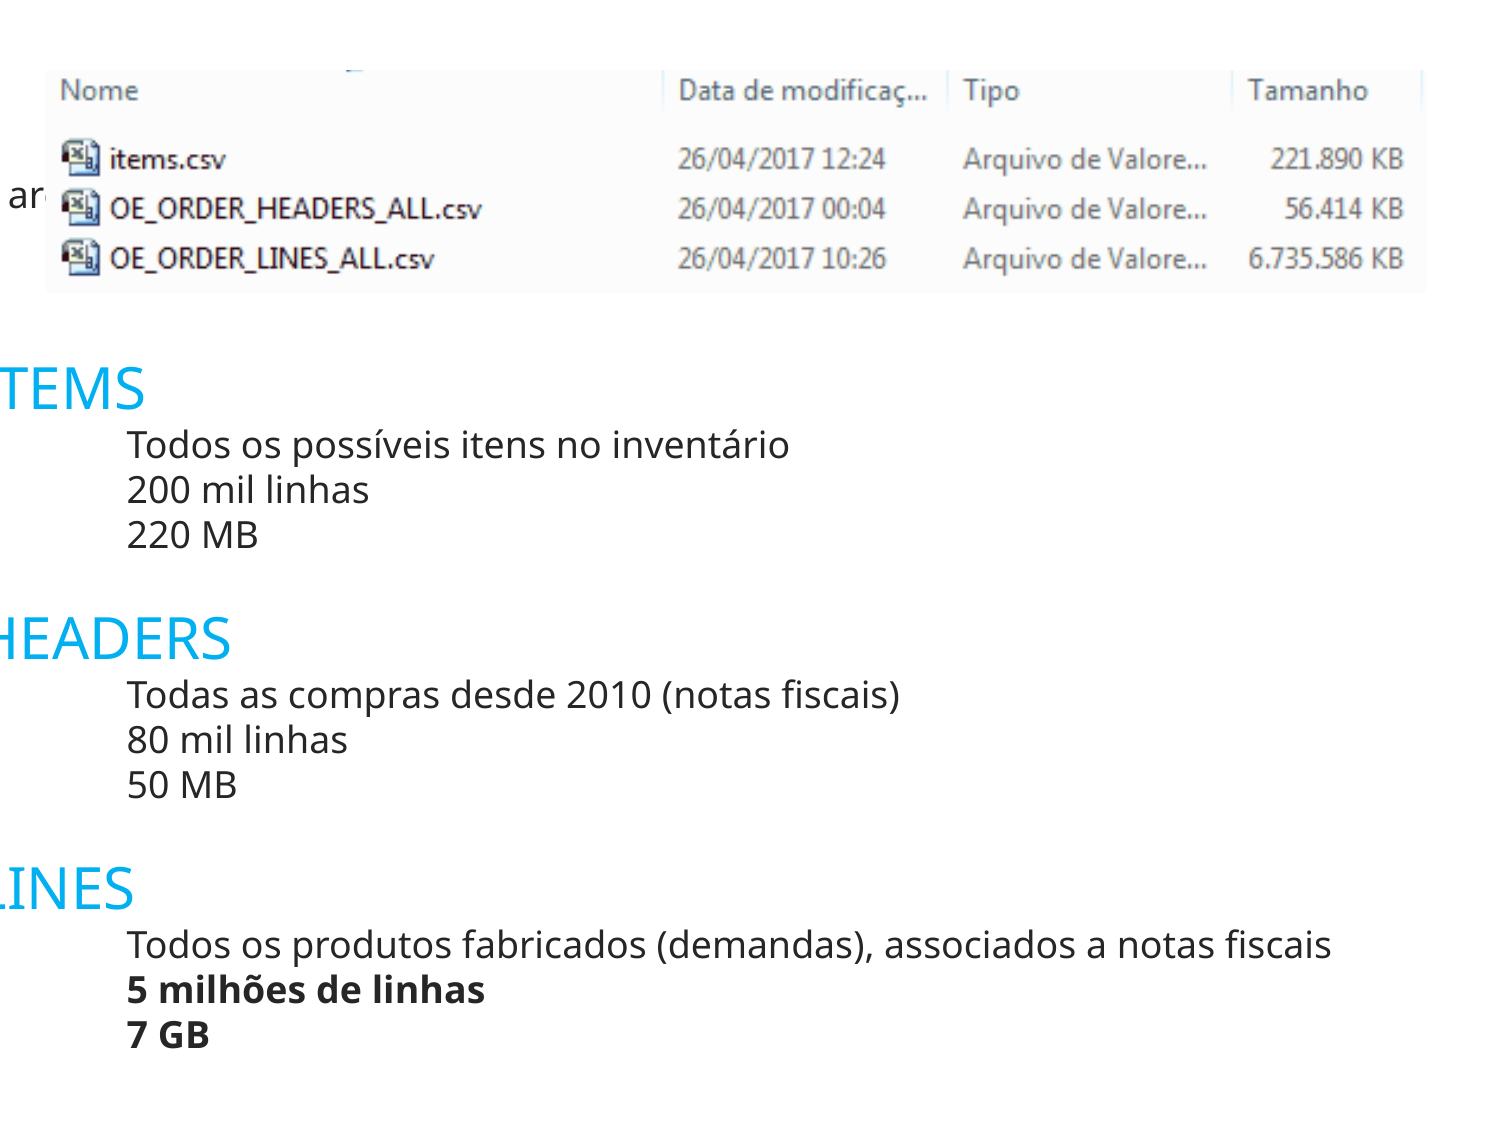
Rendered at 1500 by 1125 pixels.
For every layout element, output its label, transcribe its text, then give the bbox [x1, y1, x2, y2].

text_box 3 arquivos CSVs ITEMS Todos os possíveis itens no inventário 200 mil linhas 220 MB HEADERS Todas as compras desde 2010 (notas fiscais) 80 mil linhas 50 MB LINES Todos os produtos fabricados (demandas), associados a notas fiscais 5 milhões de linhas 7 GB [0, 164, 1348, 1064]
picture [46, 70, 1426, 294]
